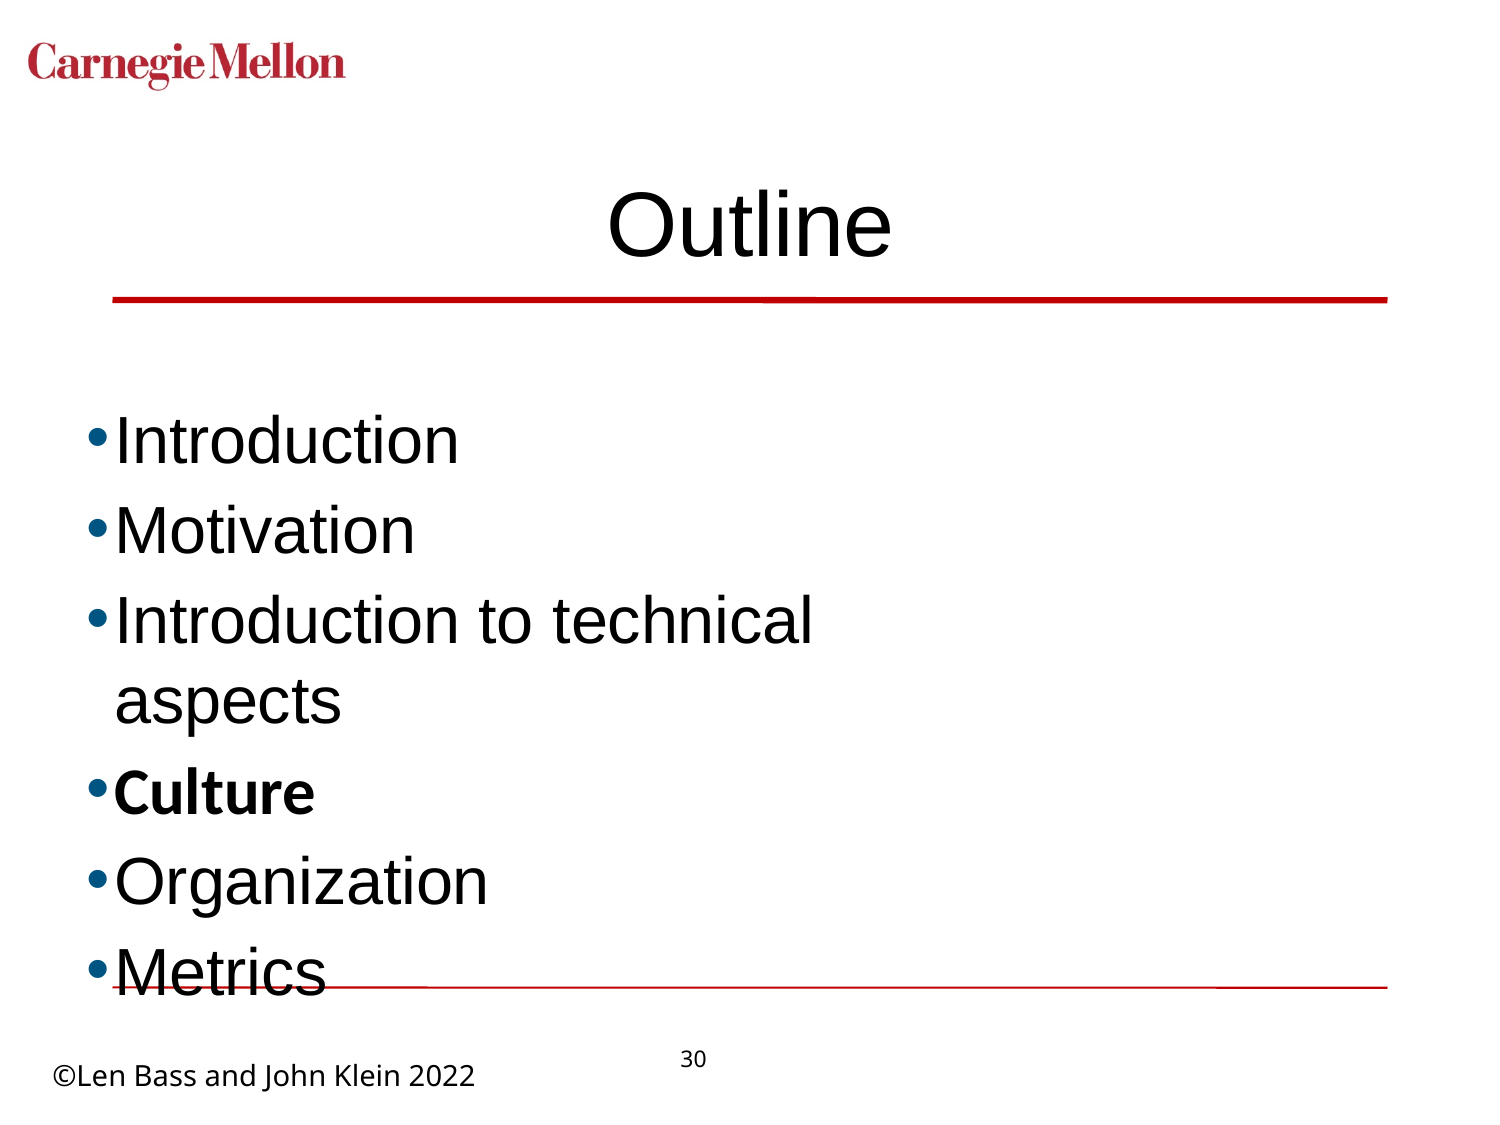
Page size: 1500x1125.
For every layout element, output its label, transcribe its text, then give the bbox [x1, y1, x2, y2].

picture [24, 37, 349, 92]
title Outline [536, 124, 964, 314]
list Introduction Motivation Introduction to technical aspects Culture Organization Metrics [84, 384, 1041, 1035]
